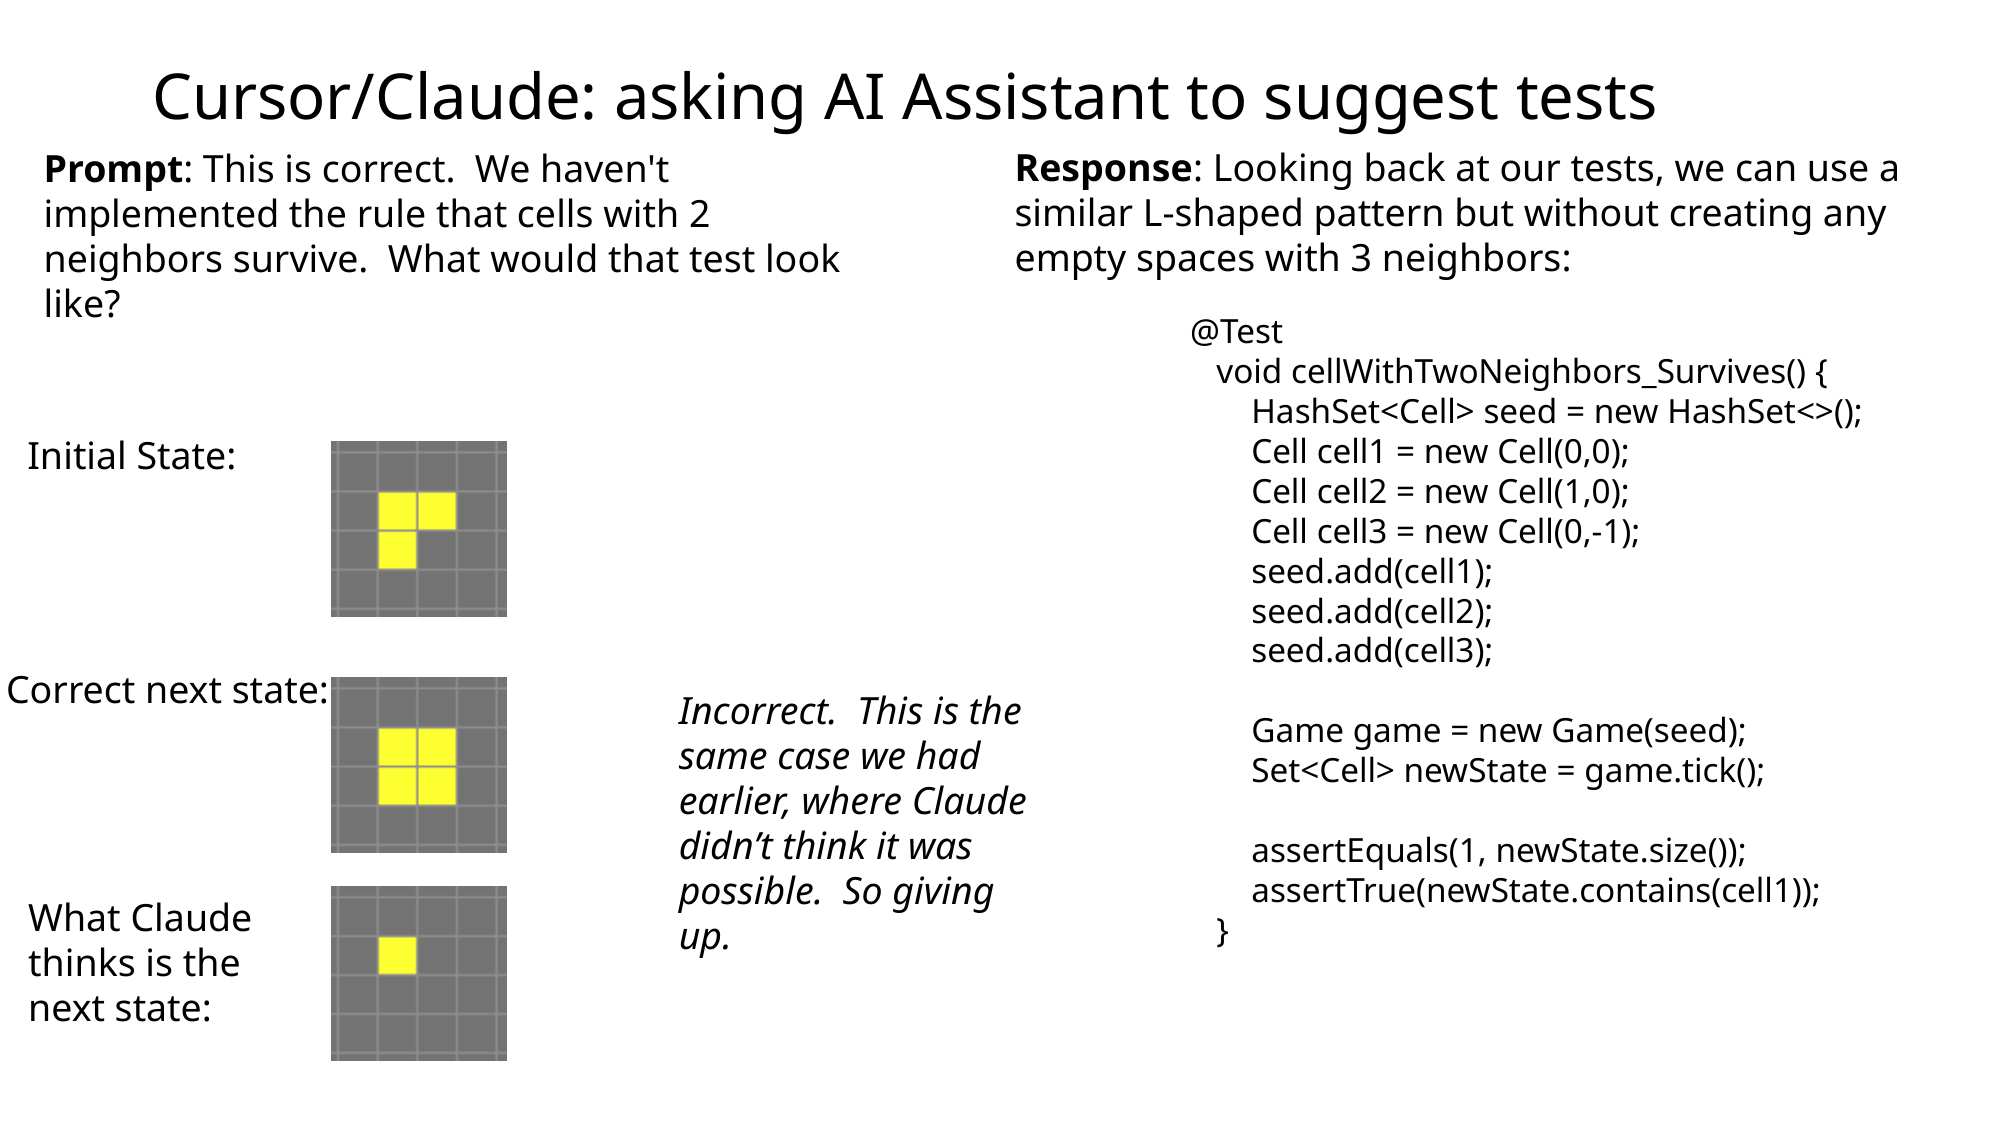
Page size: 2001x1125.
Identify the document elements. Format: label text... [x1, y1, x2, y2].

text_box @Test void cellWithTwoNeighbors_Survives() { HashSet<Cell> seed = new HashSet<>(); Cell cell1 = new Cell(0,0); Cell cell2 = new Cell(1,0); Cell cell3 = new Cell(0,-1); seed.add(cell1); seed.add(cell2); seed.add(cell3); Game game = new Game(seed); Set<Cell> newState = game.tick(); assertEquals(1, newState.size()); assertTrue(newState.contains(cell1)); } [1166, 302, 1936, 957]
text_box What Claude thinks is the next state: [13, 886, 323, 1036]
text_box Response: Looking back at our tests, we can use a similar L-shaped pattern but without creating any empty spaces with 3 neighbors: [999, 136, 1972, 287]
picture [331, 440, 507, 617]
text_box Correct next state: [0, 658, 345, 719]
text_box Prompt: This is correct. We haven't implemented the rule that cells with 2 neighbors survive. What would that test look like? [28, 137, 857, 333]
picture [331, 677, 507, 854]
title Cursor/Claude: asking AI Assistant to suggest tests [137, 39, 1863, 160]
text_box Incorrect. This is the same case we had earlier, where Claude didn’t think it was possible. So giving up. [664, 679, 1064, 965]
picture [331, 885, 507, 1062]
text_box Initial State: [12, 424, 252, 485]
